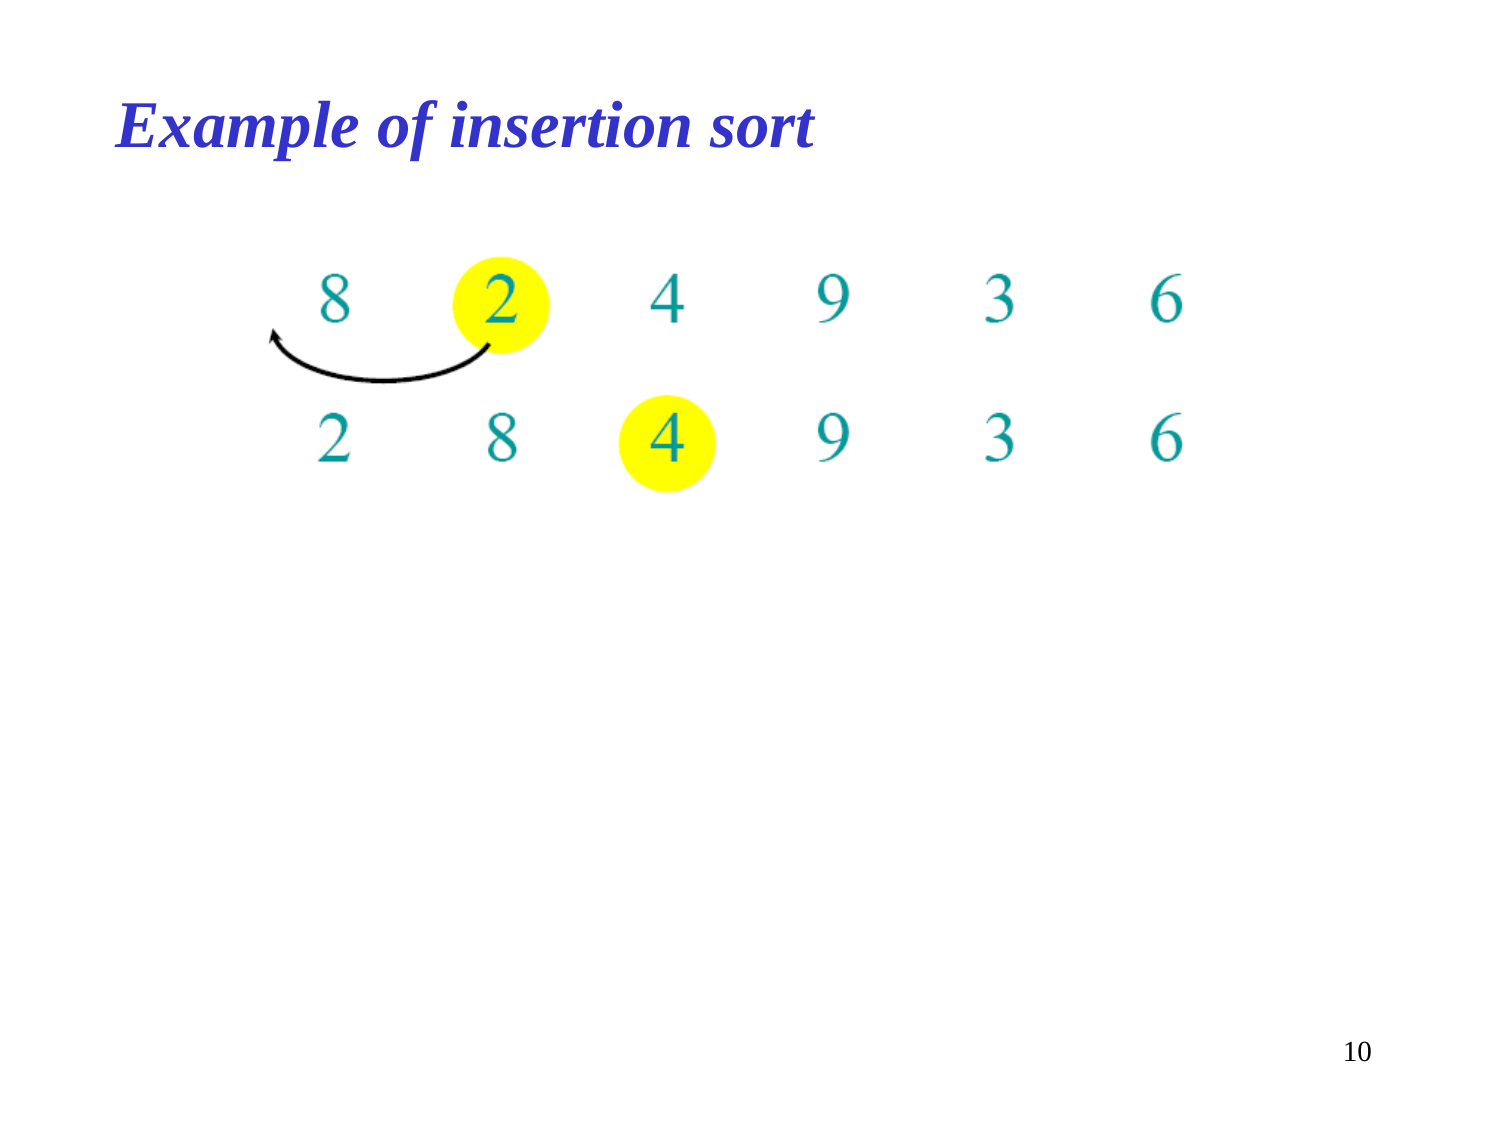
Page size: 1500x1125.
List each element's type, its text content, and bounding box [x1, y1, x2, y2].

picture [227, 243, 1273, 520]
slide_number 10 [1074, 1024, 1388, 1101]
title Example of insertion sort [100, 42, 1376, 199]
